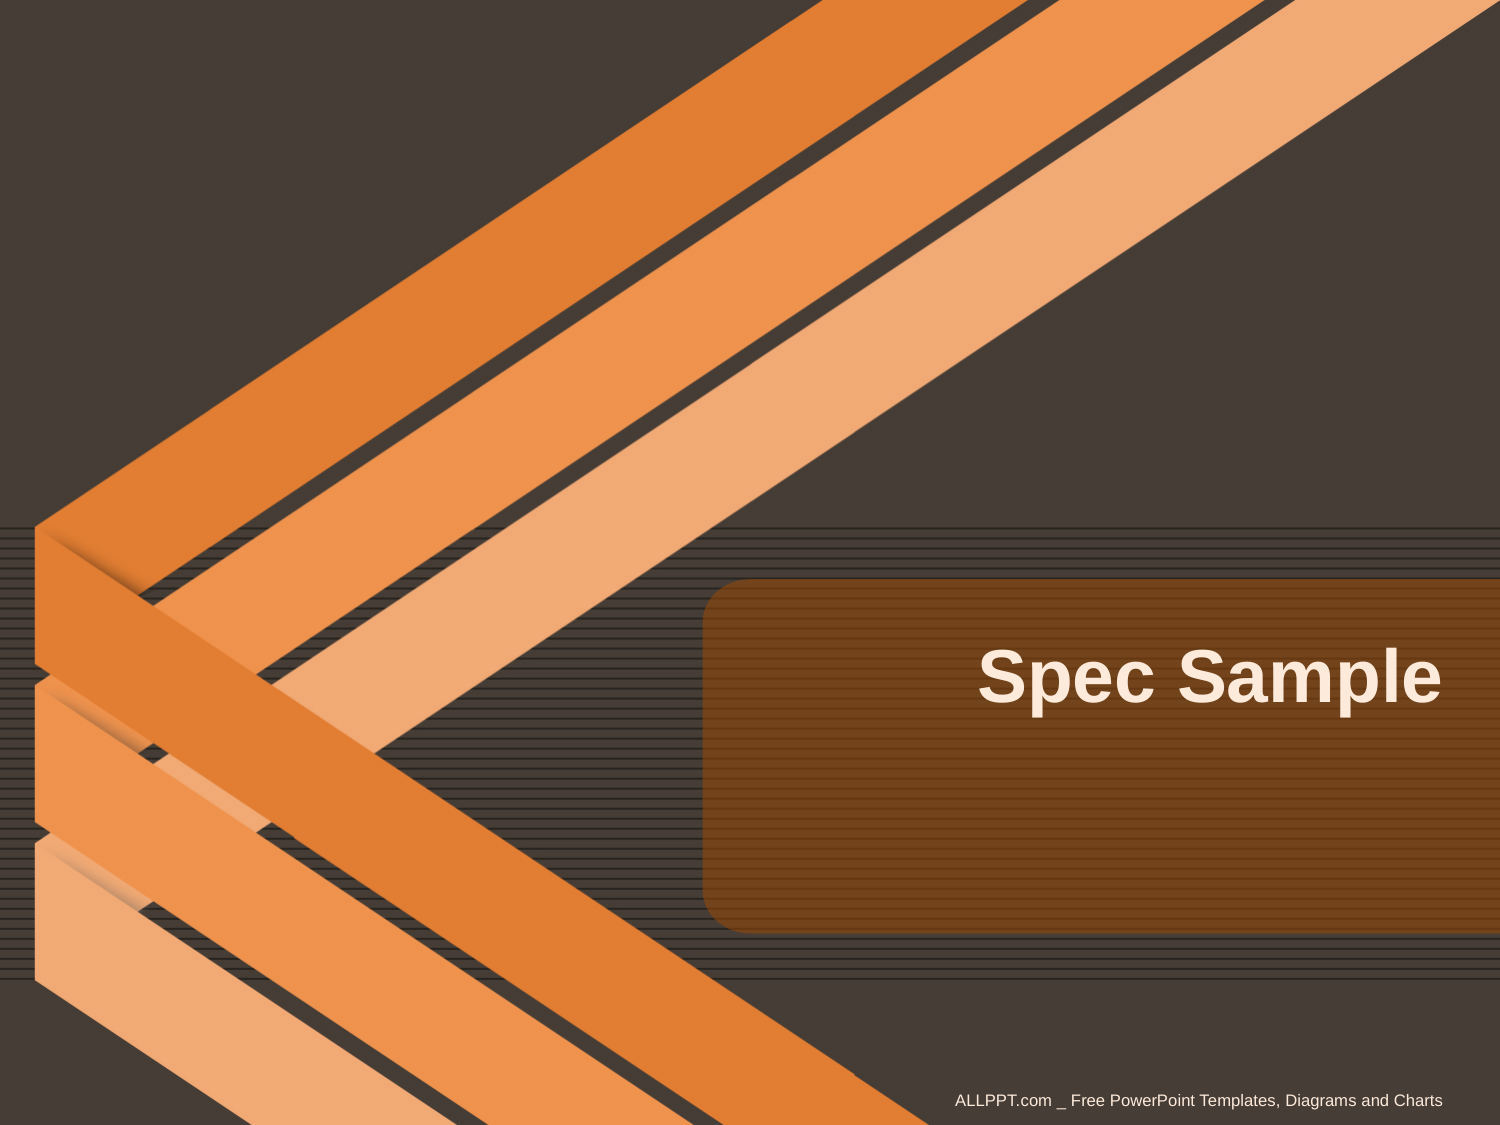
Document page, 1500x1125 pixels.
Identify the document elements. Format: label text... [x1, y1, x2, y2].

picture [0, 0, 1500, 1125]
text_box [700, 577, 1500, 936]
text_box ALLPPT.com _ Free PowerPoint Templates, Diagrams and Charts [0, 1082, 1459, 1117]
text_box Spec Sample [702, 619, 1459, 725]
